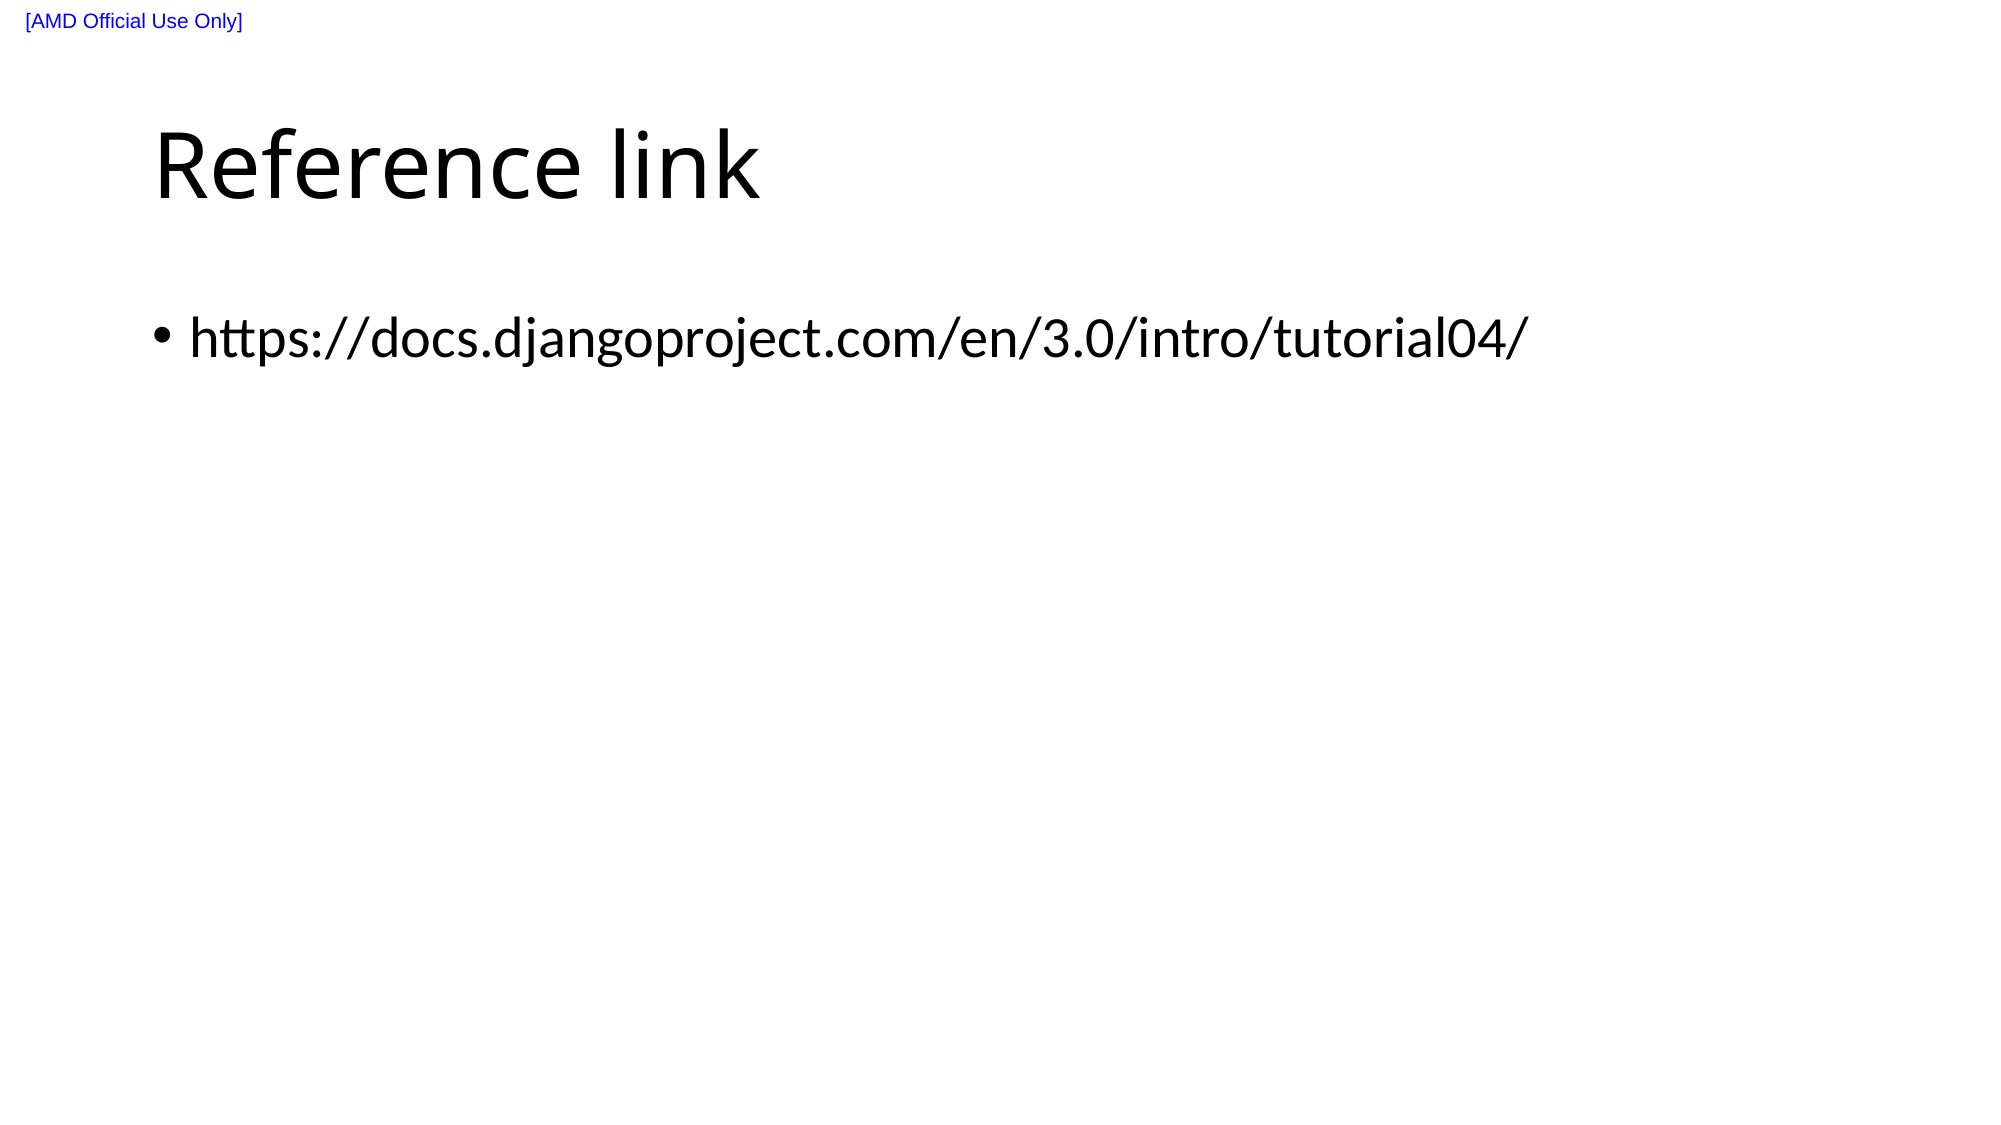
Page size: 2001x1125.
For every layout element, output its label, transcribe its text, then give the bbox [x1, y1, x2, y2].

list https://docs.djangoproject.com/en/3.0/intro/tutorial04/ [137, 299, 1863, 1014]
title Reference link [137, 59, 1863, 278]
